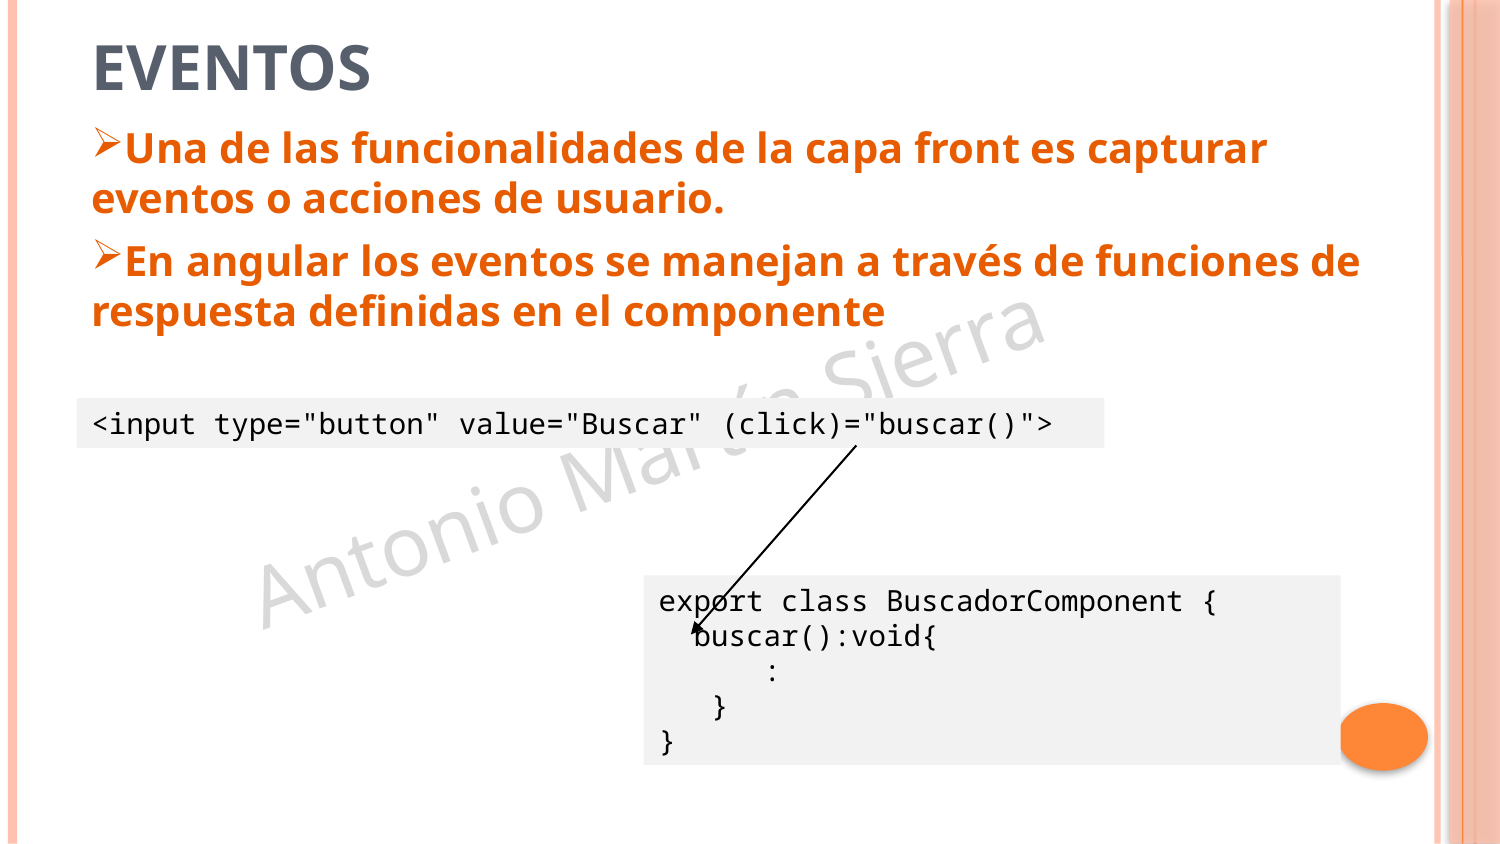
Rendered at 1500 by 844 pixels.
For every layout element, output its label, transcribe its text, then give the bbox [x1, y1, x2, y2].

text_box Una de las funcionalidades de la capa front es capturar eventos o acciones de usuario. En angular los eventos se manejan a través de funciones de respuesta definidas en el componente [76, 114, 1424, 257]
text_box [690, 444, 857, 635]
text_box <input type="button" value="Buscar" (click)="buscar()"> [76, 398, 1105, 448]
text_box export class BuscadorComponent { buscar():void{ : } } [643, 575, 1341, 765]
title Eventos [76, 20, 1412, 114]
